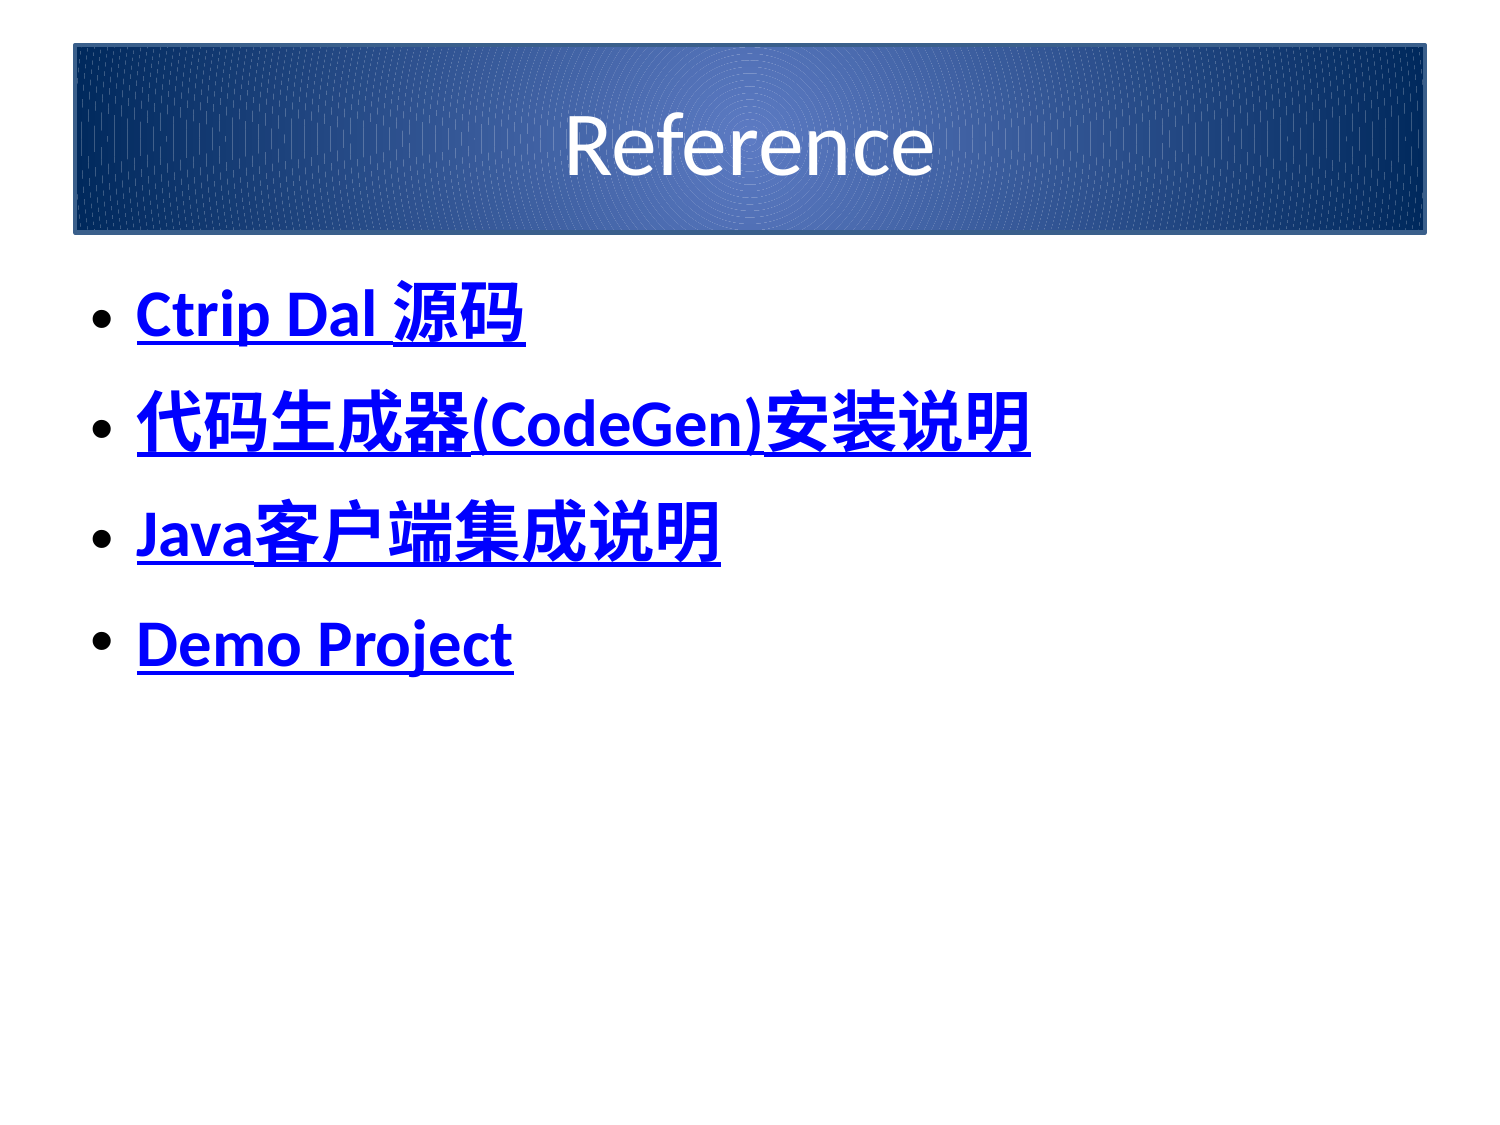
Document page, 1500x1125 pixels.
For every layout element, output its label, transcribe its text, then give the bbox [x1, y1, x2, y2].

title Reference [73, 43, 1427, 235]
list Ctrip Dal 源码 代码生成器(CodeGen)安装说明 Java客户端集成说明 Demo Project [75, 262, 1425, 1005]
